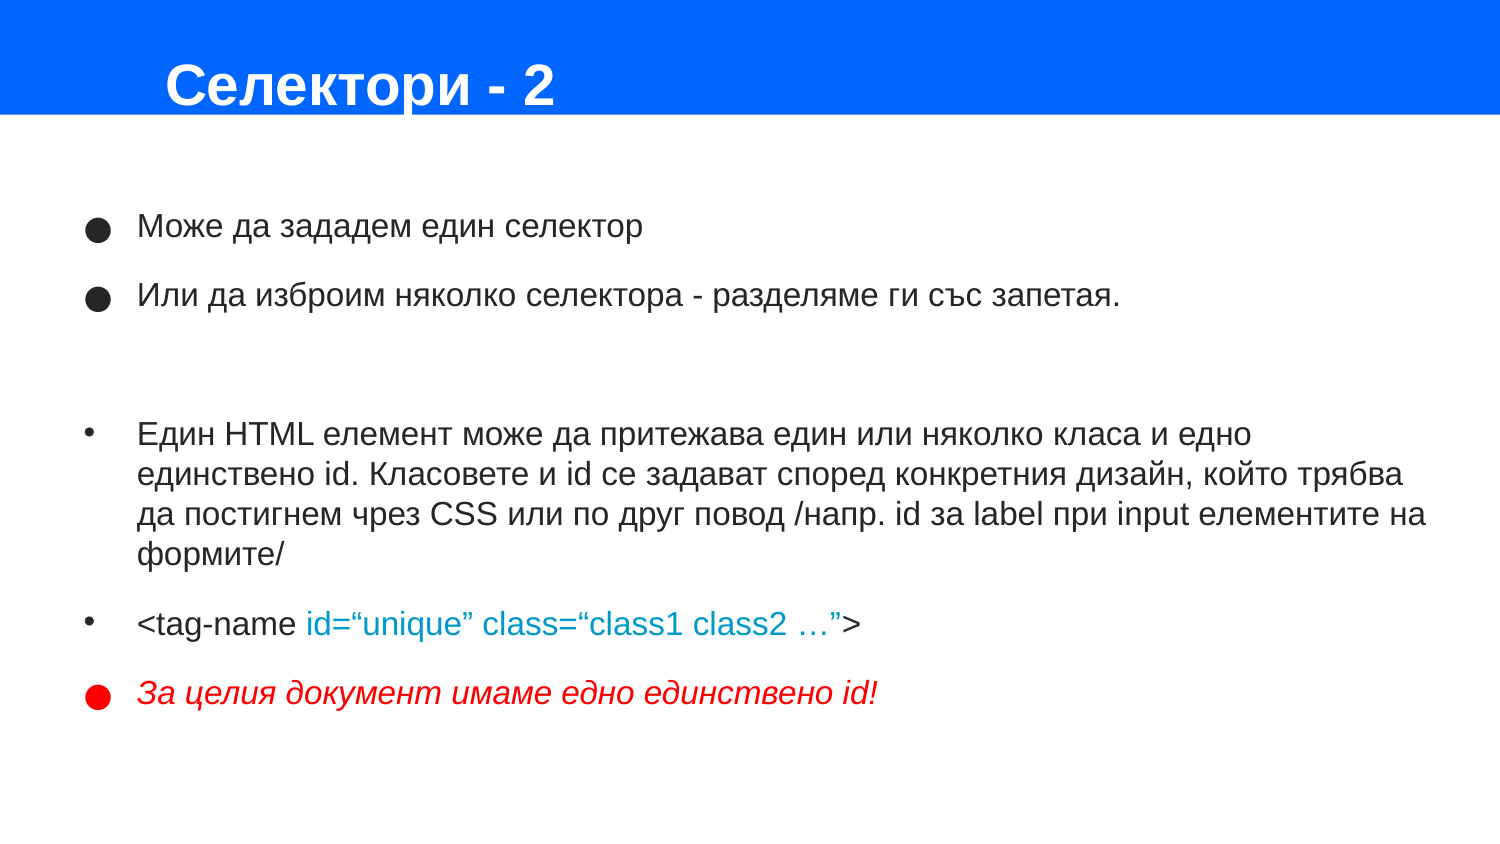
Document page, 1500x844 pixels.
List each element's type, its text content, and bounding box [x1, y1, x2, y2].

list Може да зададем един селектор Или да изброим няколко селектора - разделяме ги със запетая. Един HTML елемент може да притежава един или няколко класа и едно единствено id. Класовете и id се задават според конкретния дизайн, който трябва да постигнем чрез CSS или по друг повод /напр. id за label при input елементите на формите/ <tag-name id=“unique” class=“class1 class2 …”> За целия документ имаме едно единствено id! [51, 189, 1447, 750]
title Селектори - 2 [0, 0, 1500, 115]
